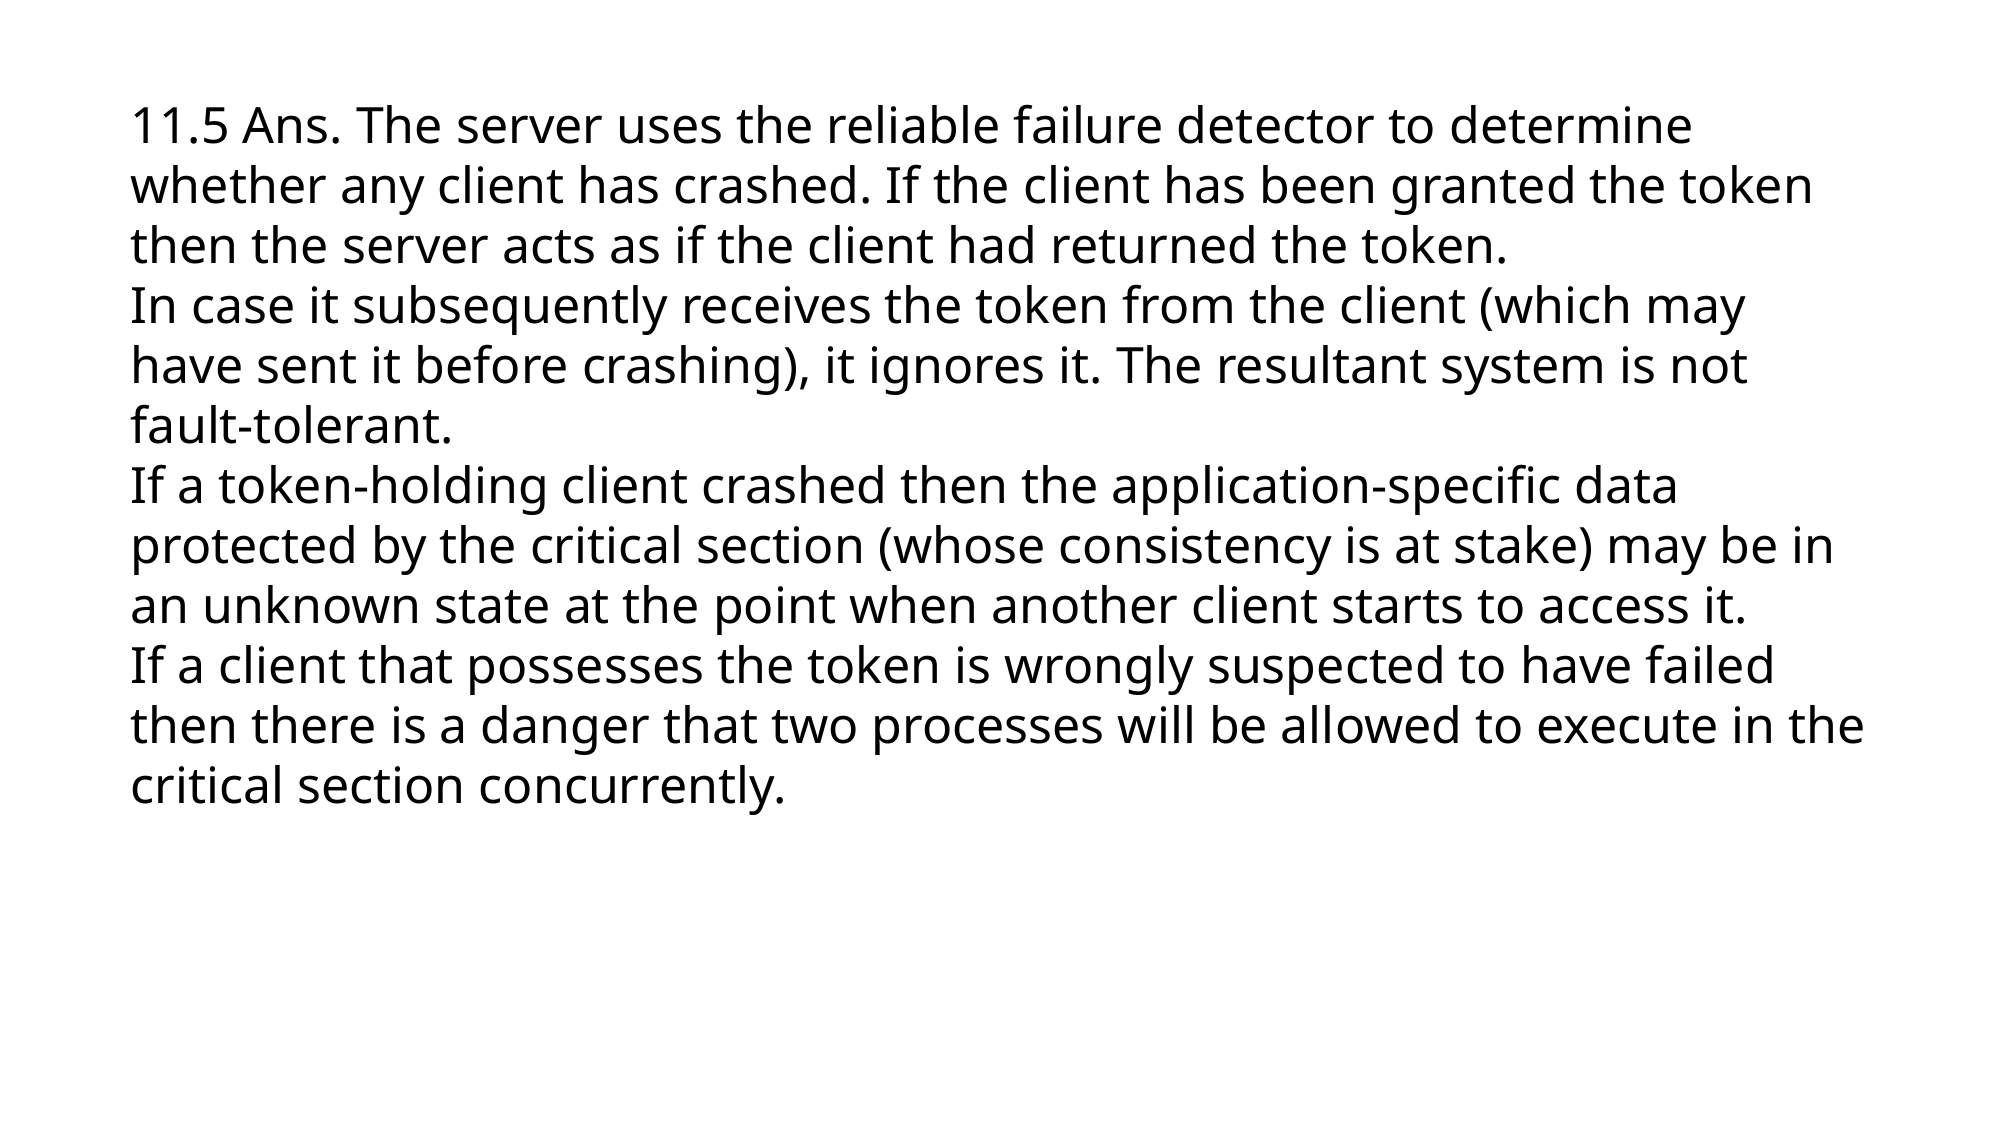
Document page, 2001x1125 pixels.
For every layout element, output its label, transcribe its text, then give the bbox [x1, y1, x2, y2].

text_box 11.5 Ans. The server uses the reliable failure detector to determine whether any client has crashed. If the client has been granted the token then the server acts as if the client had returned the token. In case it subsequently receives the token from the client (which may have sent it before crashing), it ignores it. The resultant system is not fault-tolerant. If a token-holding client crashed then the application-specific data protected by the critical section (whose consistency is at stake) may be in an unknown state at the point when another client starts to access it. If a client that possesses the token is wrongly suspected to have failed then there is a danger that two processes will be allowed to execute in the critical section concurrently. [116, 86, 1883, 821]
